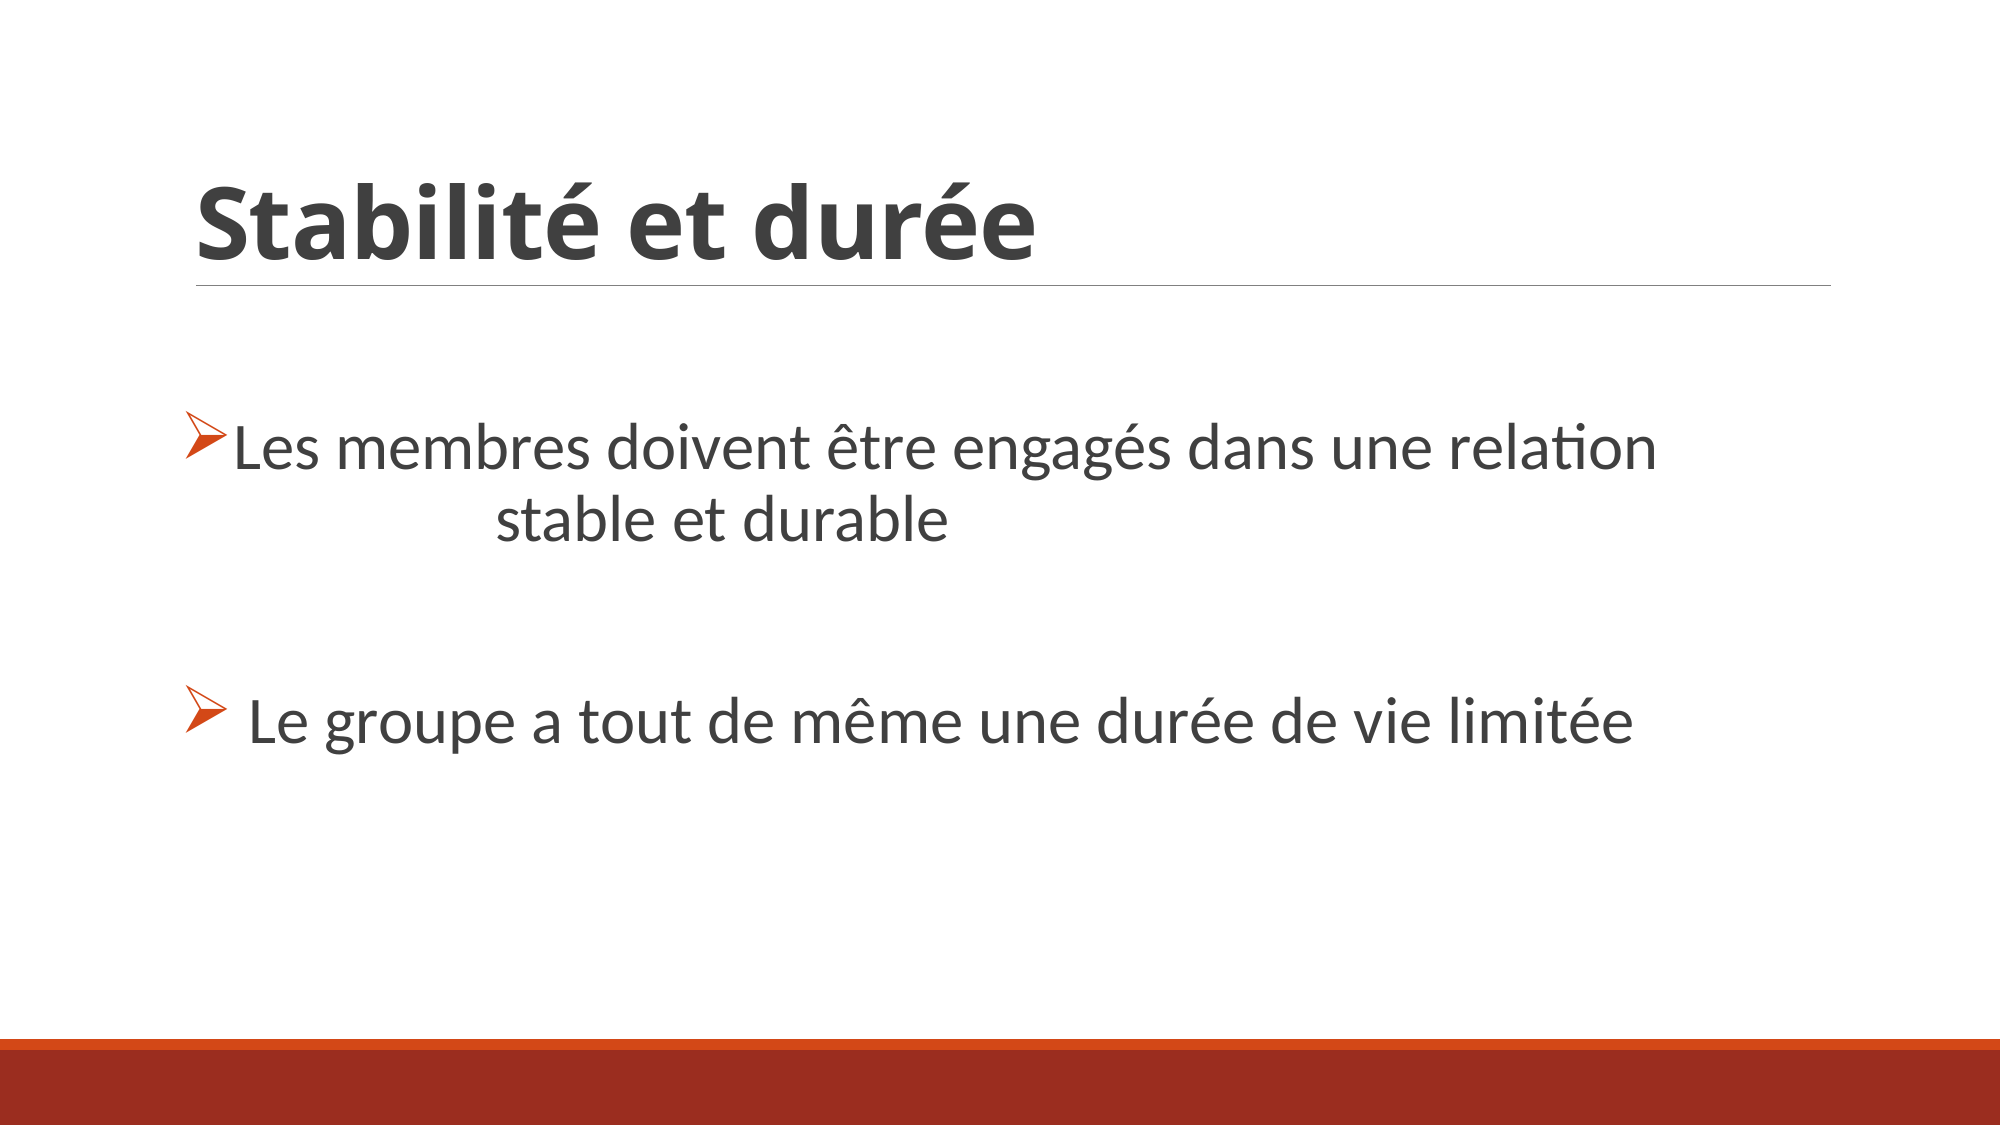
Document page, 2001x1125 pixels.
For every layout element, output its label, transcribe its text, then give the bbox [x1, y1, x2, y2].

title Stabilité et durée [180, 49, 1830, 288]
list Les membres doivent être engagés dans une relation stable et durable Le groupe a tout de même une durée de vie limitée [180, 302, 1830, 963]
